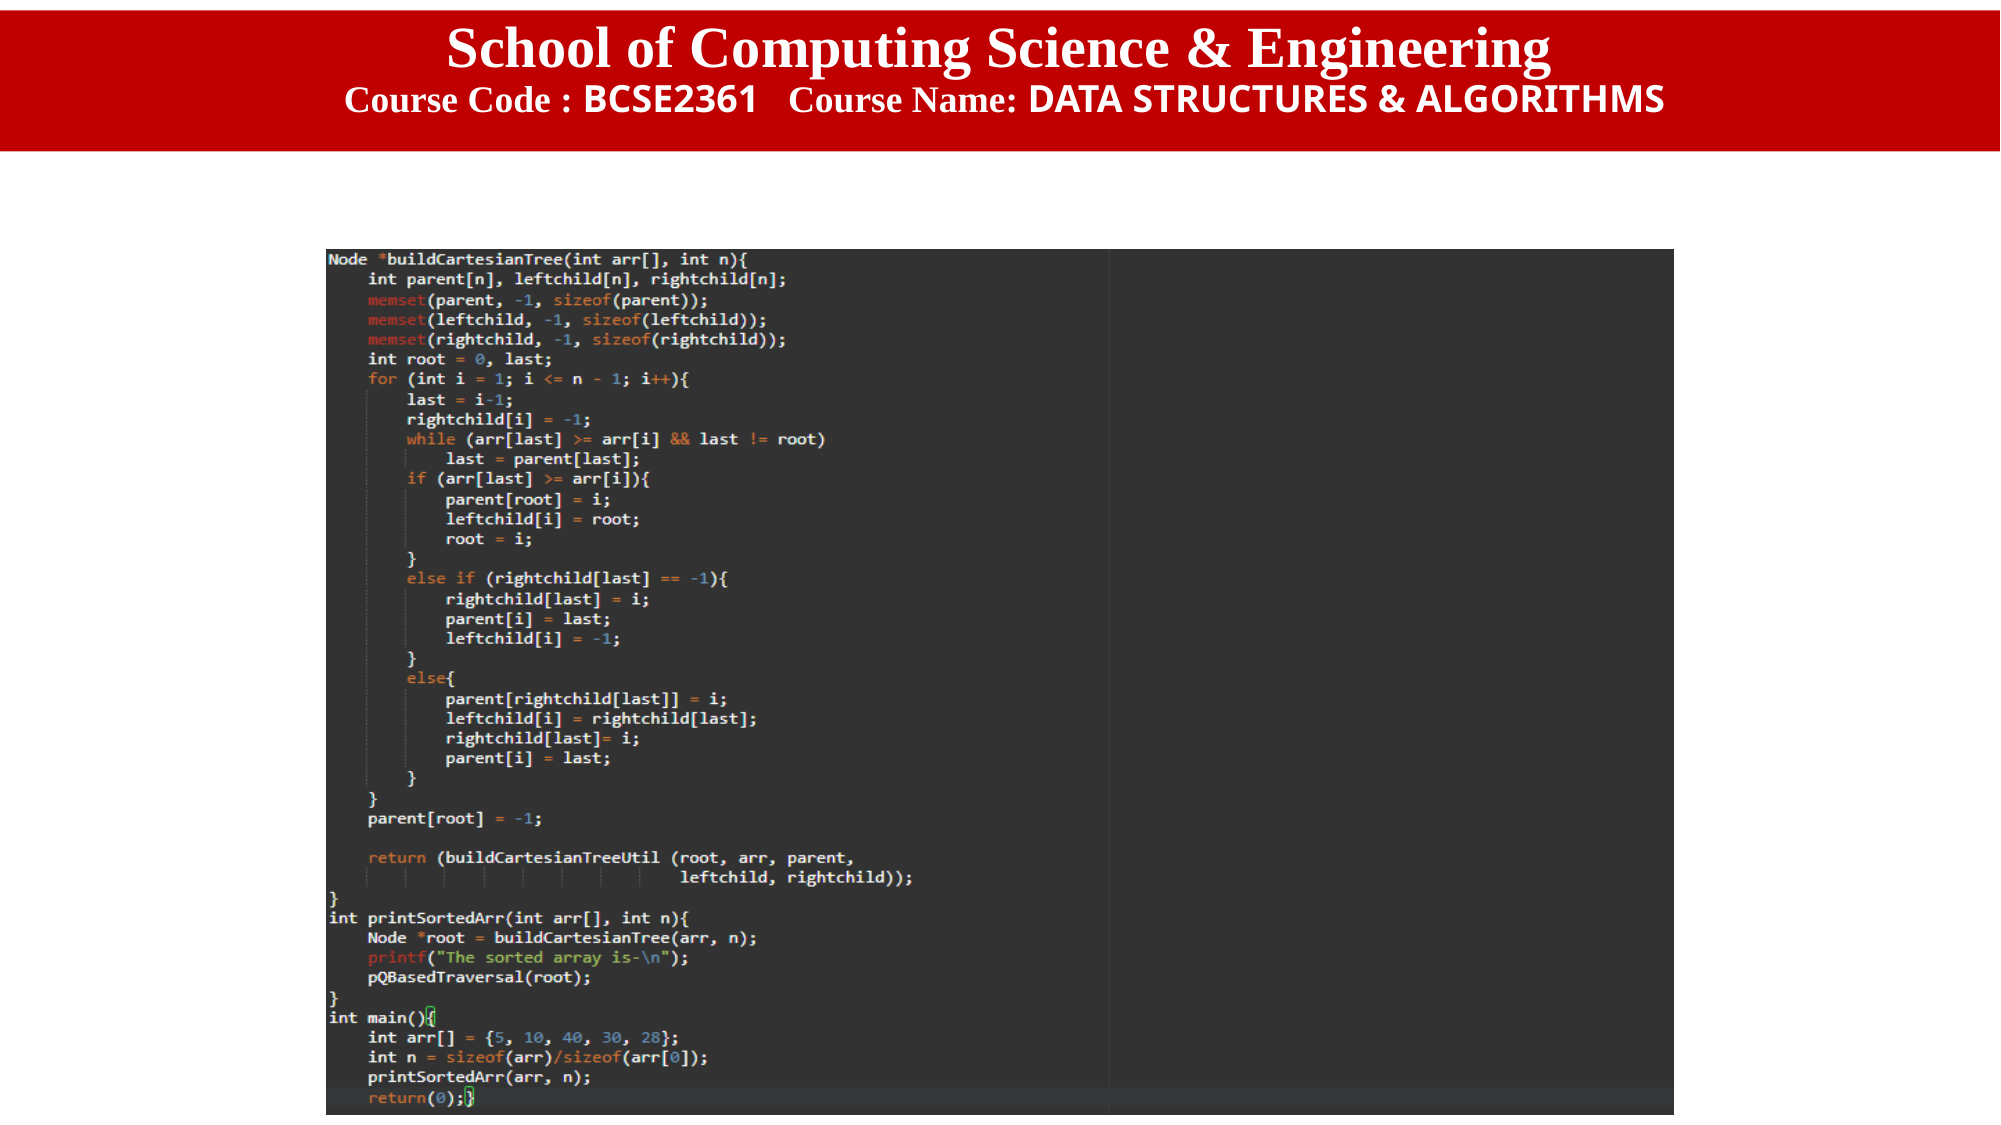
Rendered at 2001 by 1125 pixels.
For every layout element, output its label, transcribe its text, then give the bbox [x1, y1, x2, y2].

picture [326, 249, 1674, 1115]
text_box School of Computing Science & Engineering Course Code : BCSE2361 Course Name: DATA STRUCTURES & ALGORITHMS [0, 10, 2000, 152]
